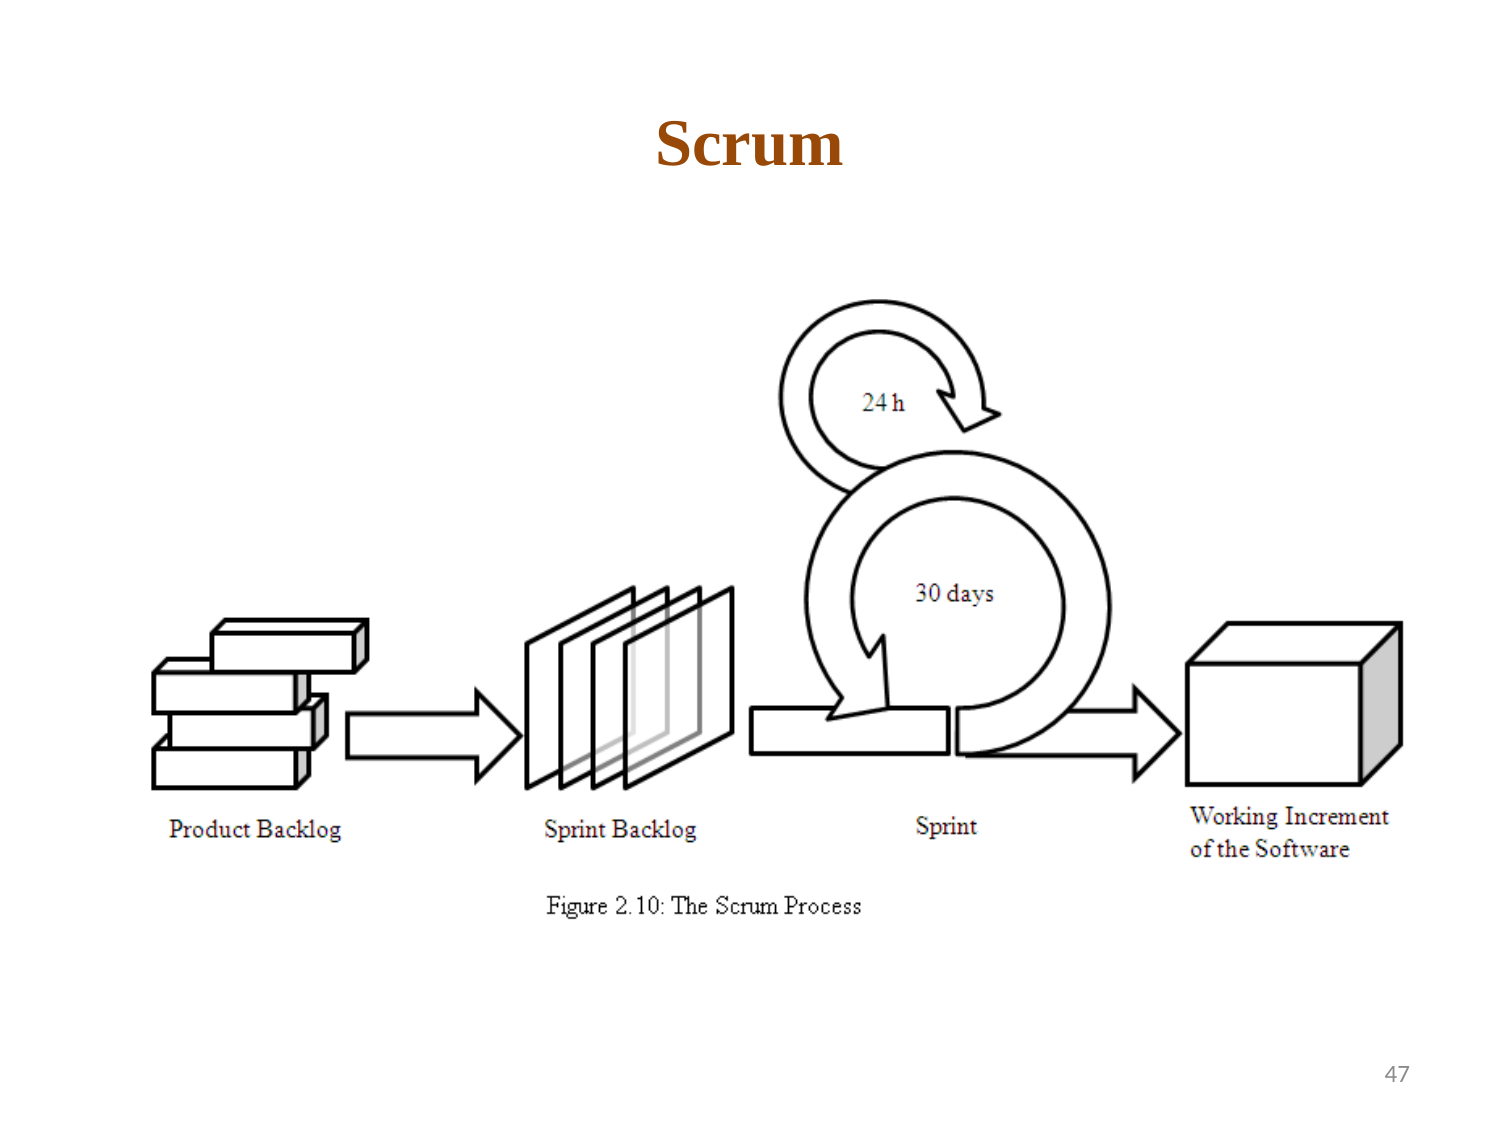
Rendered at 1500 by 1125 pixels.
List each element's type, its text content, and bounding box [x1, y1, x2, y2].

picture [149, 299, 1413, 924]
slide_number 47 [1074, 1042, 1425, 1103]
title Scrum [75, 45, 1425, 233]
